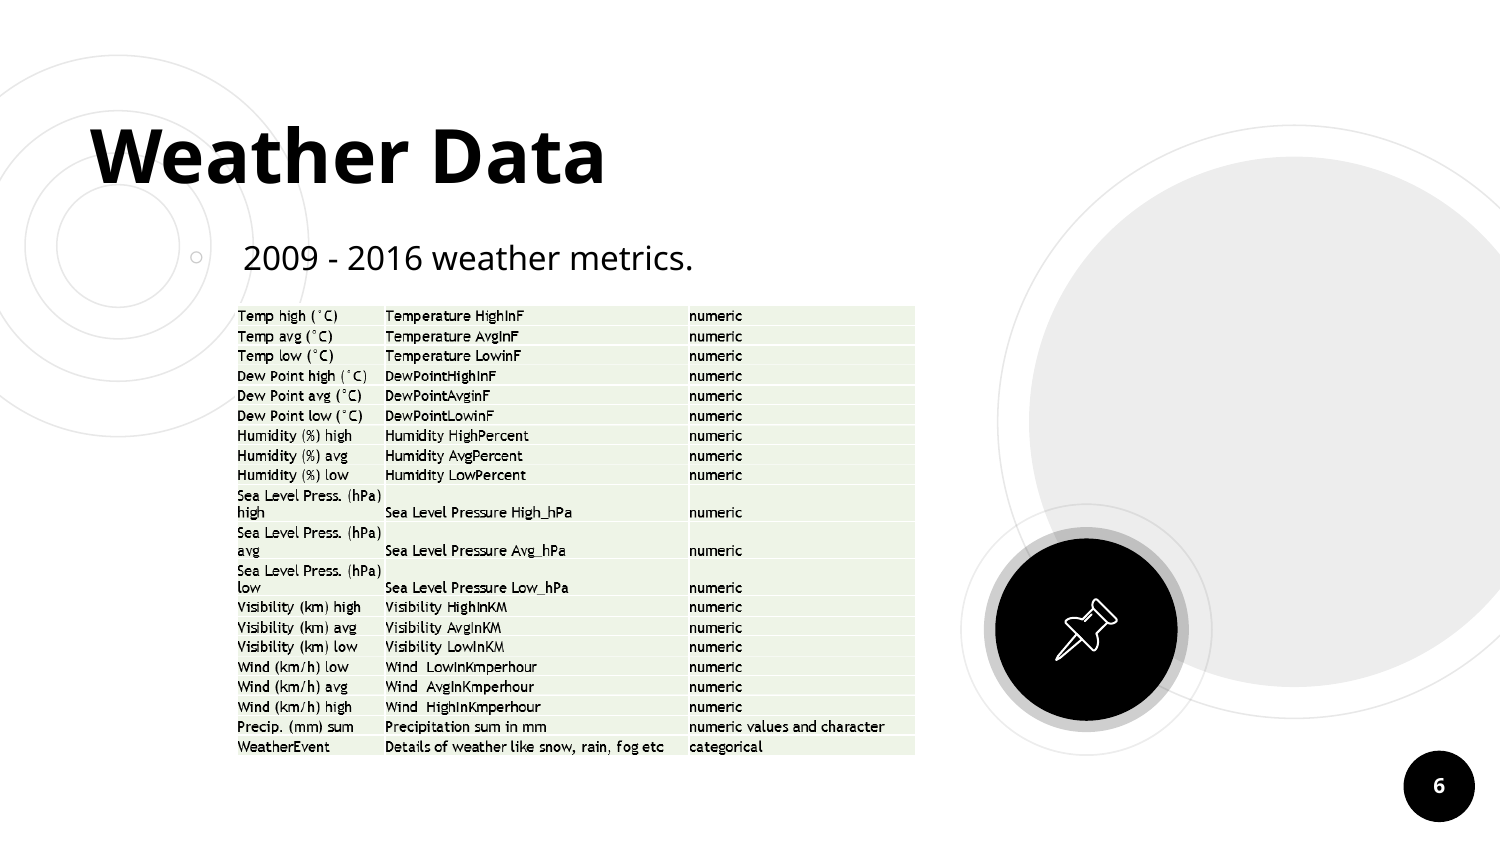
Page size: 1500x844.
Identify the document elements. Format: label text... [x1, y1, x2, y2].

list 2009 - 2016 weather metrics. [153, 222, 909, 652]
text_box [1055, 599, 1117, 661]
title Weather Data [75, 191, 932, 304]
picture [234, 303, 917, 757]
slide_number ‹#› [1403, 750, 1475, 823]
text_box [959, 503, 1213, 757]
